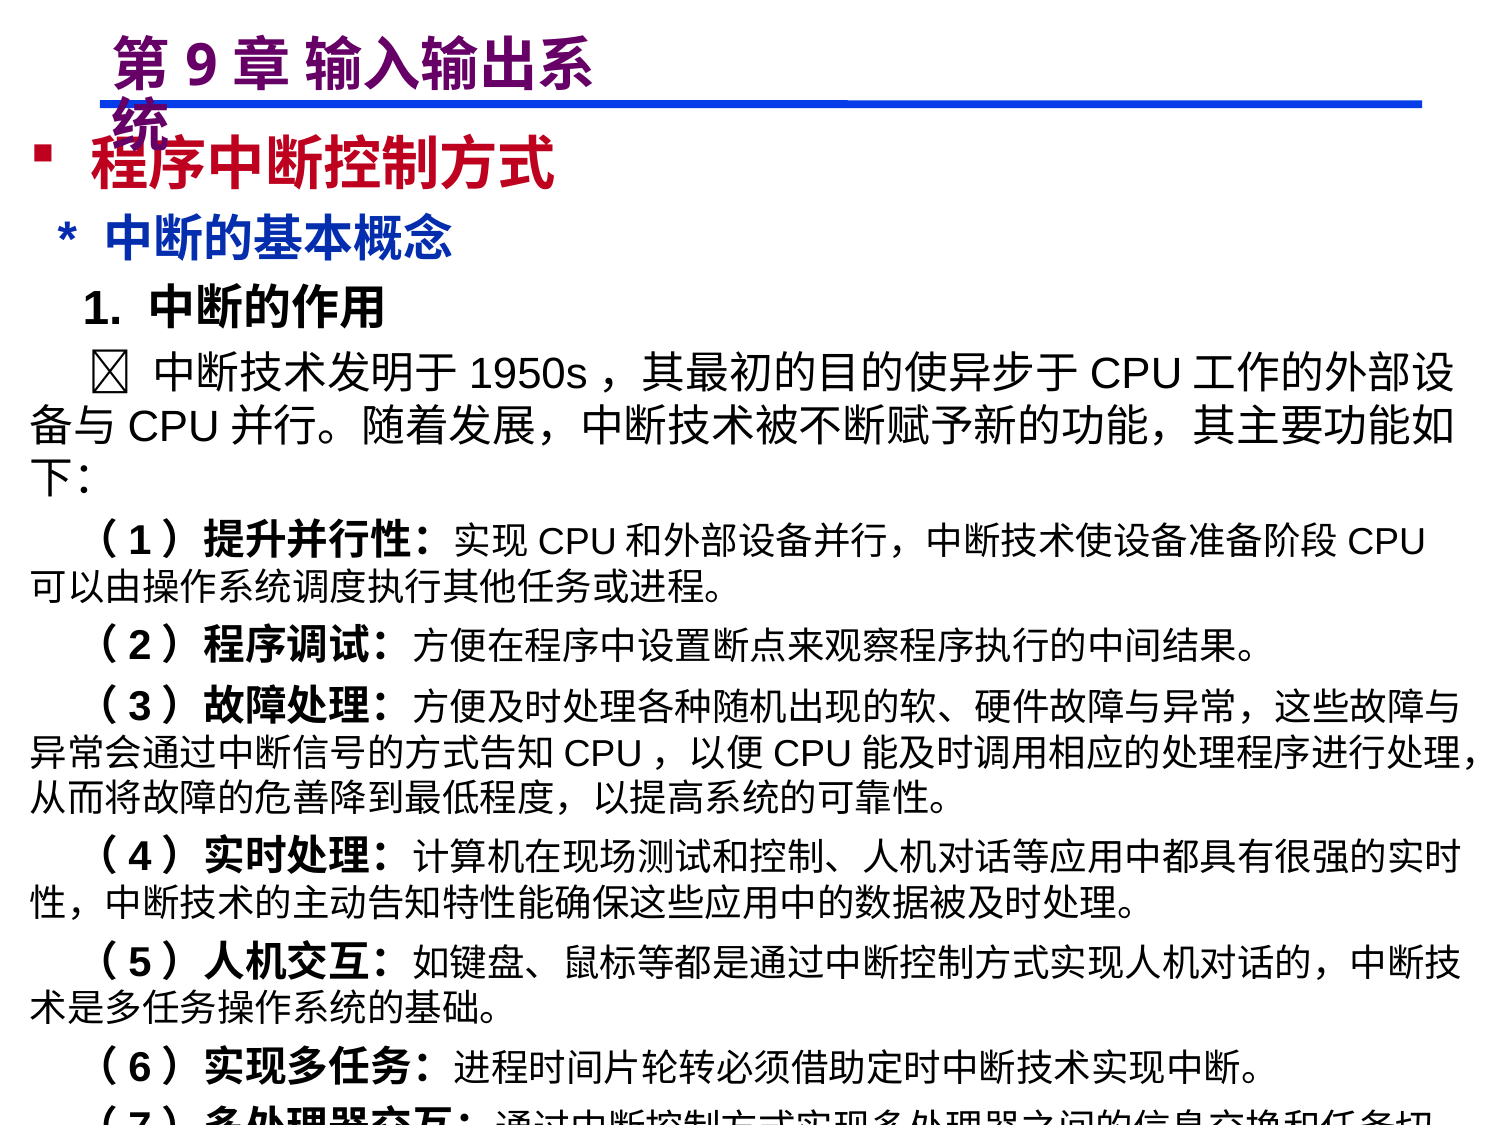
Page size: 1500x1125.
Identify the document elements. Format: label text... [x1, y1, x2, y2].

subtitle 程序中断控制方式 * 中断的基本概念 1. 中断的作用  中断技术发明于1950s，其最初的目的使异步于CPU工作的外部设备与CPU并行。随着发展，中断技术被不断赋予新的功能，其主要功能如下： （1）提升并行性：实现CPU和外部设备并行，中断技术使设备准备阶段CPU可以由操作系统调度执行其他任务或进程。 （2）程序调试：方便在程序中设置断点来观察程序执行的中间结果。 （3）故障处理：方便及时处理各种随机出现的软、硬件故障与异常，这些故障与异常会通过中断信号的方式告知CPU，以便CPU能及时调用相应的处理程序进行处理，从而将故障的危善降到最低程度，以提高系统的可靠性。 （4）实时处理：计算机在现场测试和控制、人机对话等应用中都具有很强的实时性，中断技术的主动告知特性能确保这些应用中的数据被及时处理。 （5）人机交互：如键盘、鼠标等都是通过中断控制方式实现人机对话的，中断技术是多任务操作系统的基础。 （6）实现多任务：进程时间片轮转必须借助定时中断技术实现中断。 （7）多处理器交互：通过中断控制方式实现多处理器之间的信息交换和任务切换。 [14, 118, 1486, 1110]
title 第9章 输入输出系统 [100, 32, 651, 230]
